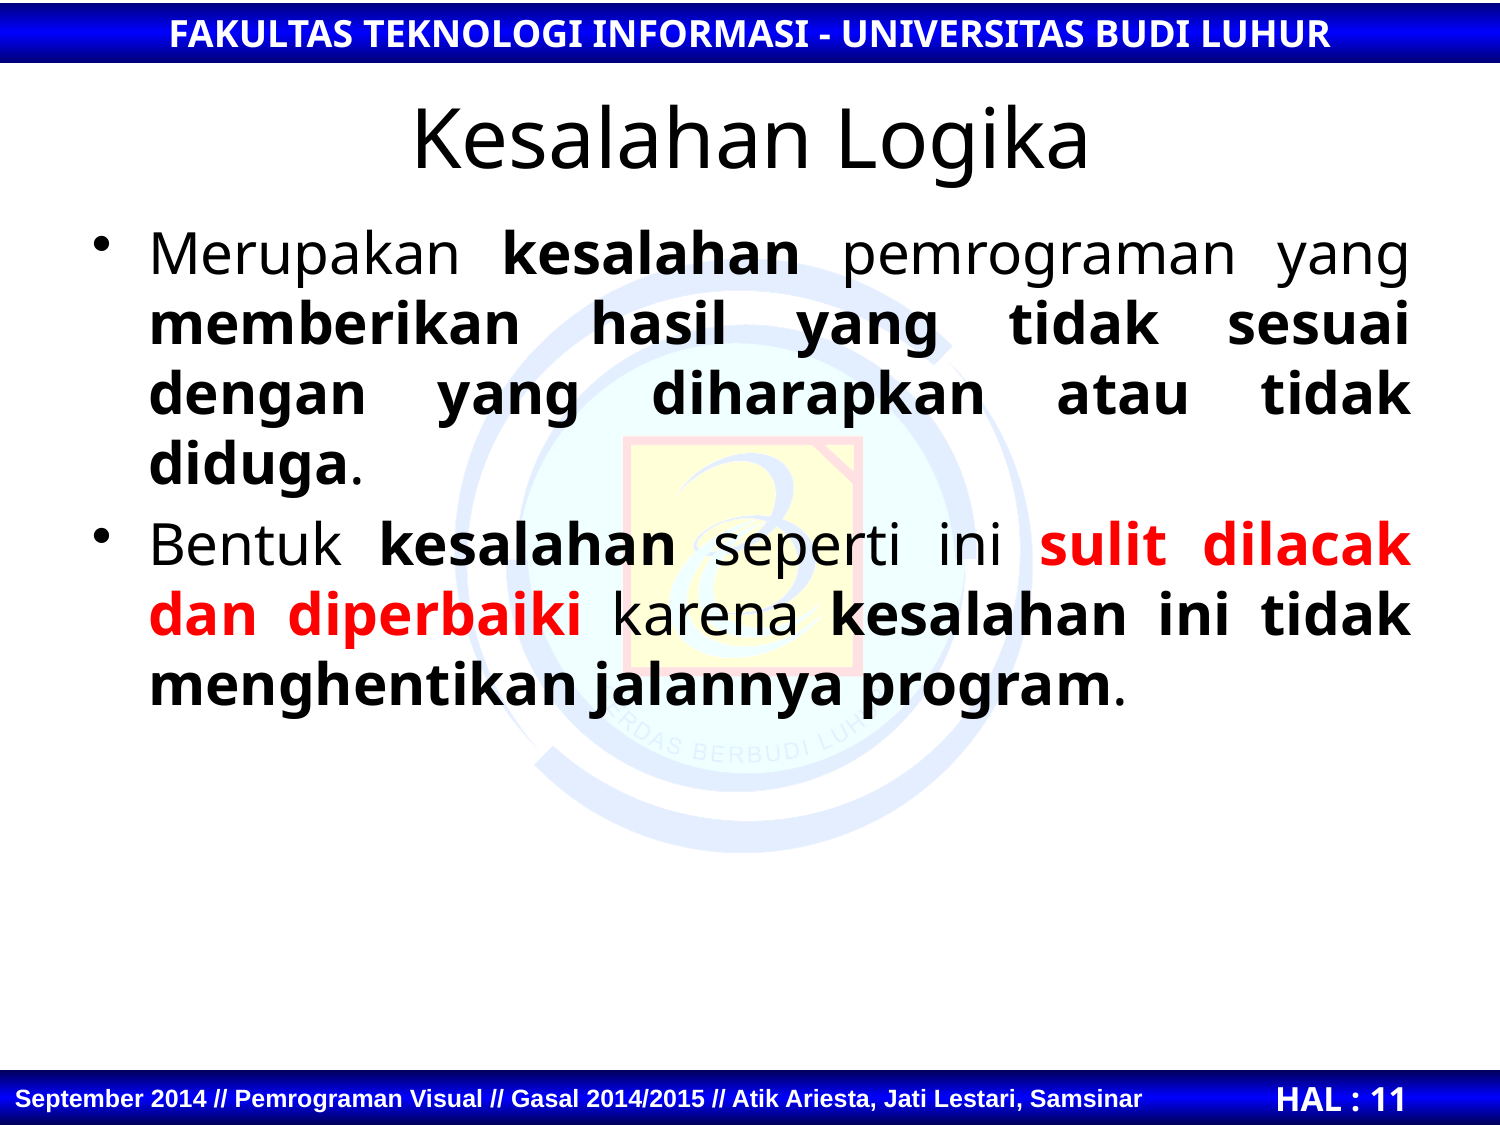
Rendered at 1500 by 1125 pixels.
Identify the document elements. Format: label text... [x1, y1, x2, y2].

list Merupakan kesalahan pemrograman yang memberikan hasil yang tidak sesuai dengan yang diharapkan atau tidak diduga. Bentuk kesalahan seperti ini sulit dilacak dan diperbaiki karena kesalahan ini tidak menghentikan jalannya program. [76, 208, 1428, 1012]
title Kesalahan Logika [76, 74, 1428, 197]
